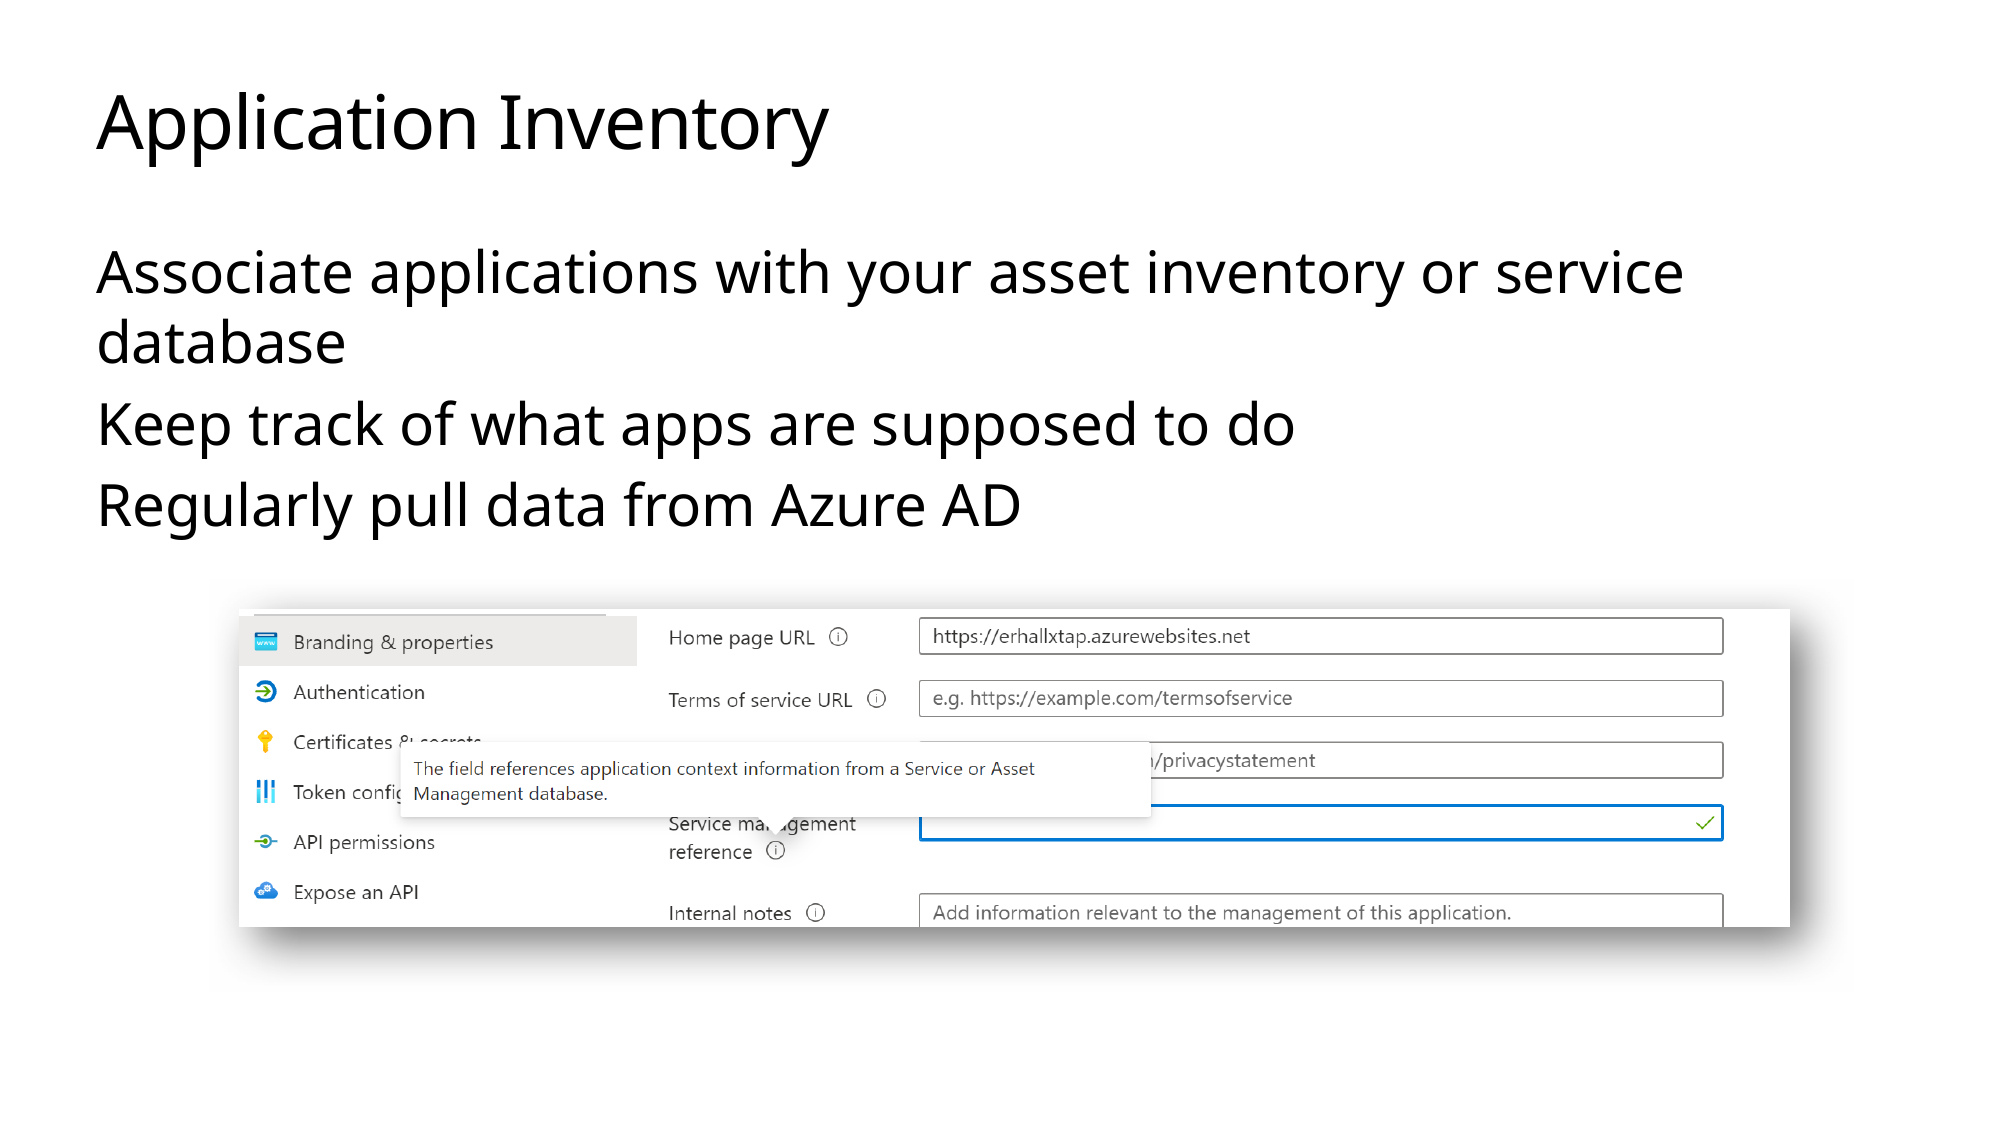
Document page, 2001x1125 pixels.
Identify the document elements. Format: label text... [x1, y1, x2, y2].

picture [238, 608, 1790, 928]
title Application Inventory [96, 75, 1904, 166]
list Associate applications with your asset inventory or service database Keep track of what apps are supposed to do Regularly pull data from Azure AD [96, 235, 1904, 476]
